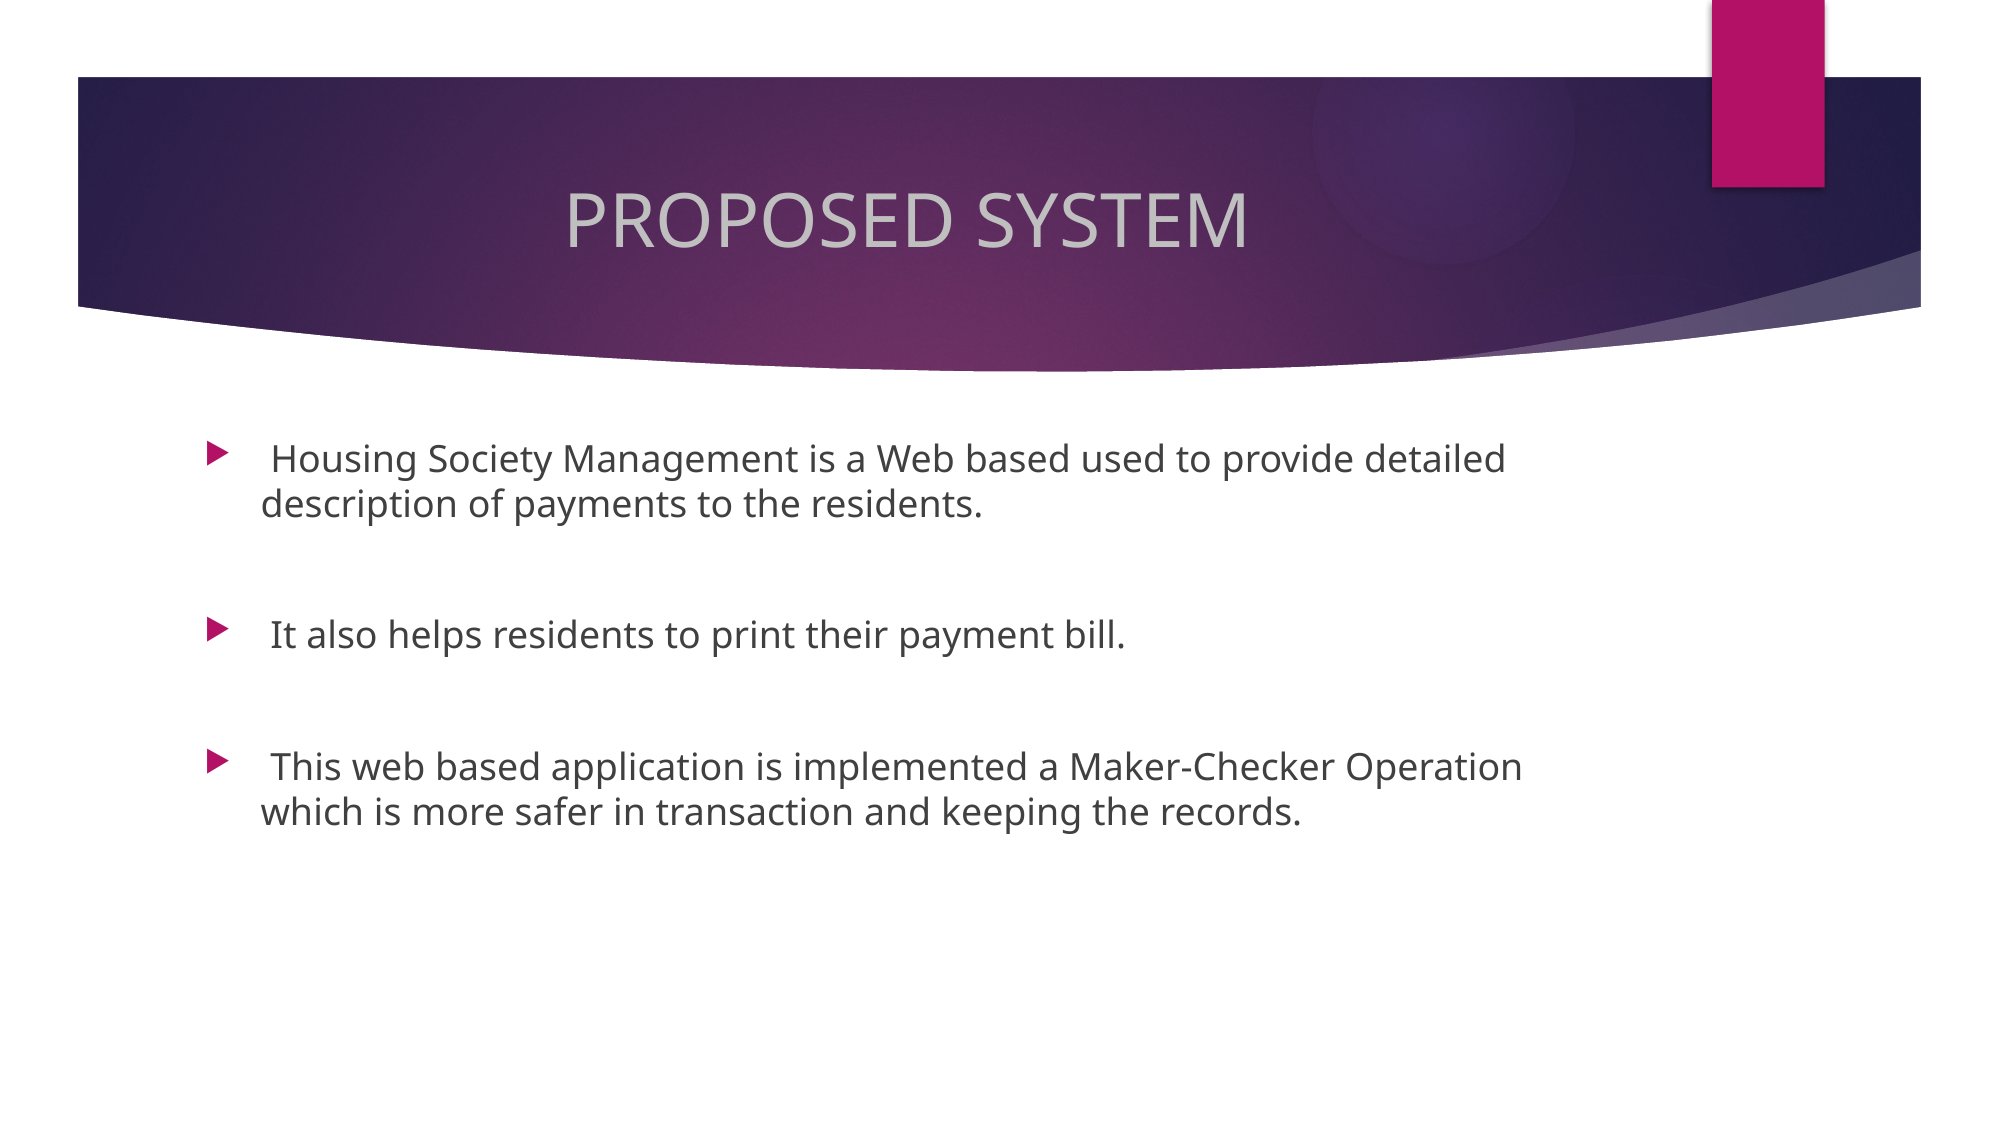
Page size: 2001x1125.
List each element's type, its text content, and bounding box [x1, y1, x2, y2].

list Housing Society Management is a Web based used to provide detailed description of payments to the residents. It also helps residents to print their payment bill. This web based application is implemented a Maker-Checker Operation which is more safer in transaction and keeping the records. [189, 427, 1638, 988]
title PROPOSED SYSTEM [189, 159, 1627, 276]
